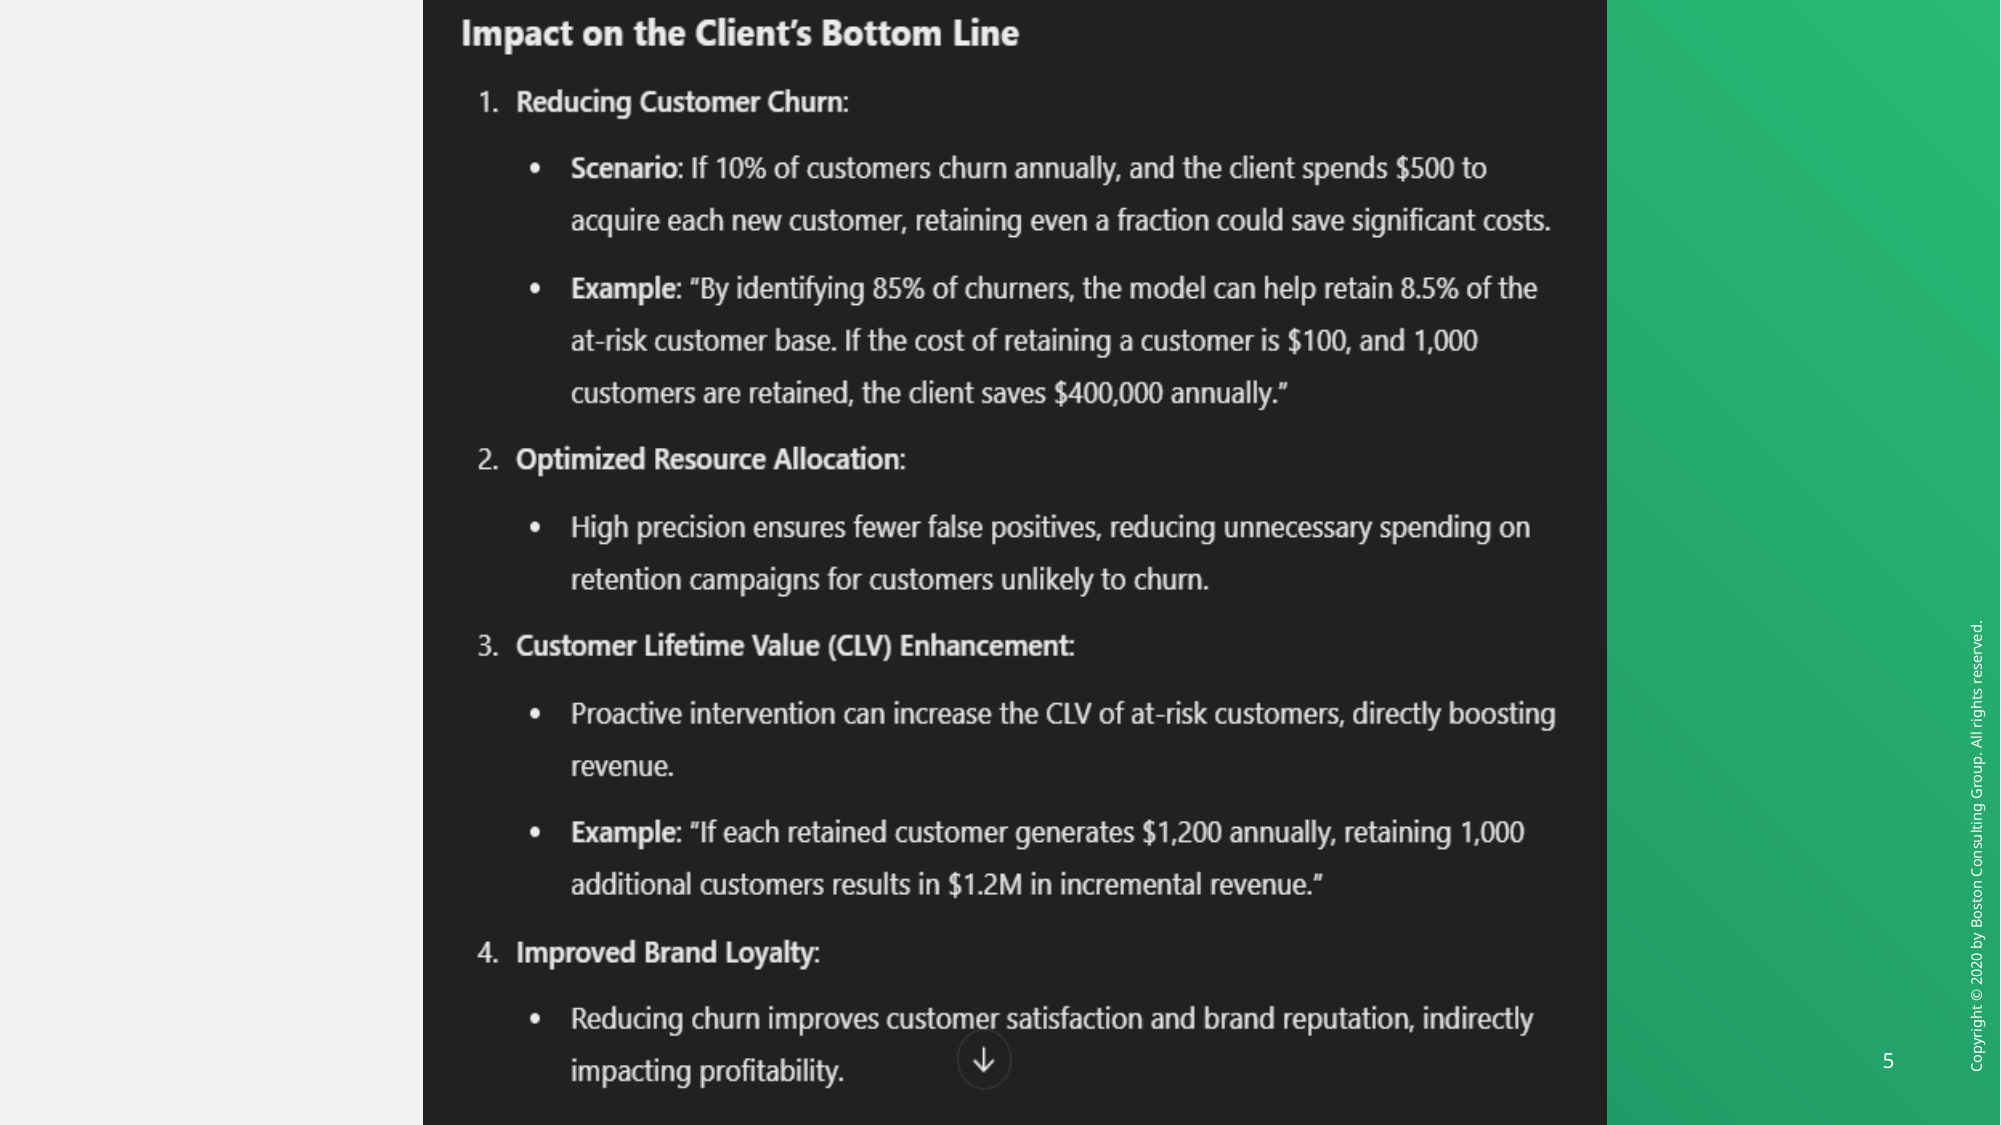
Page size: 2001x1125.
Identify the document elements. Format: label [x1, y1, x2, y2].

picture [423, 0, 1607, 1125]
